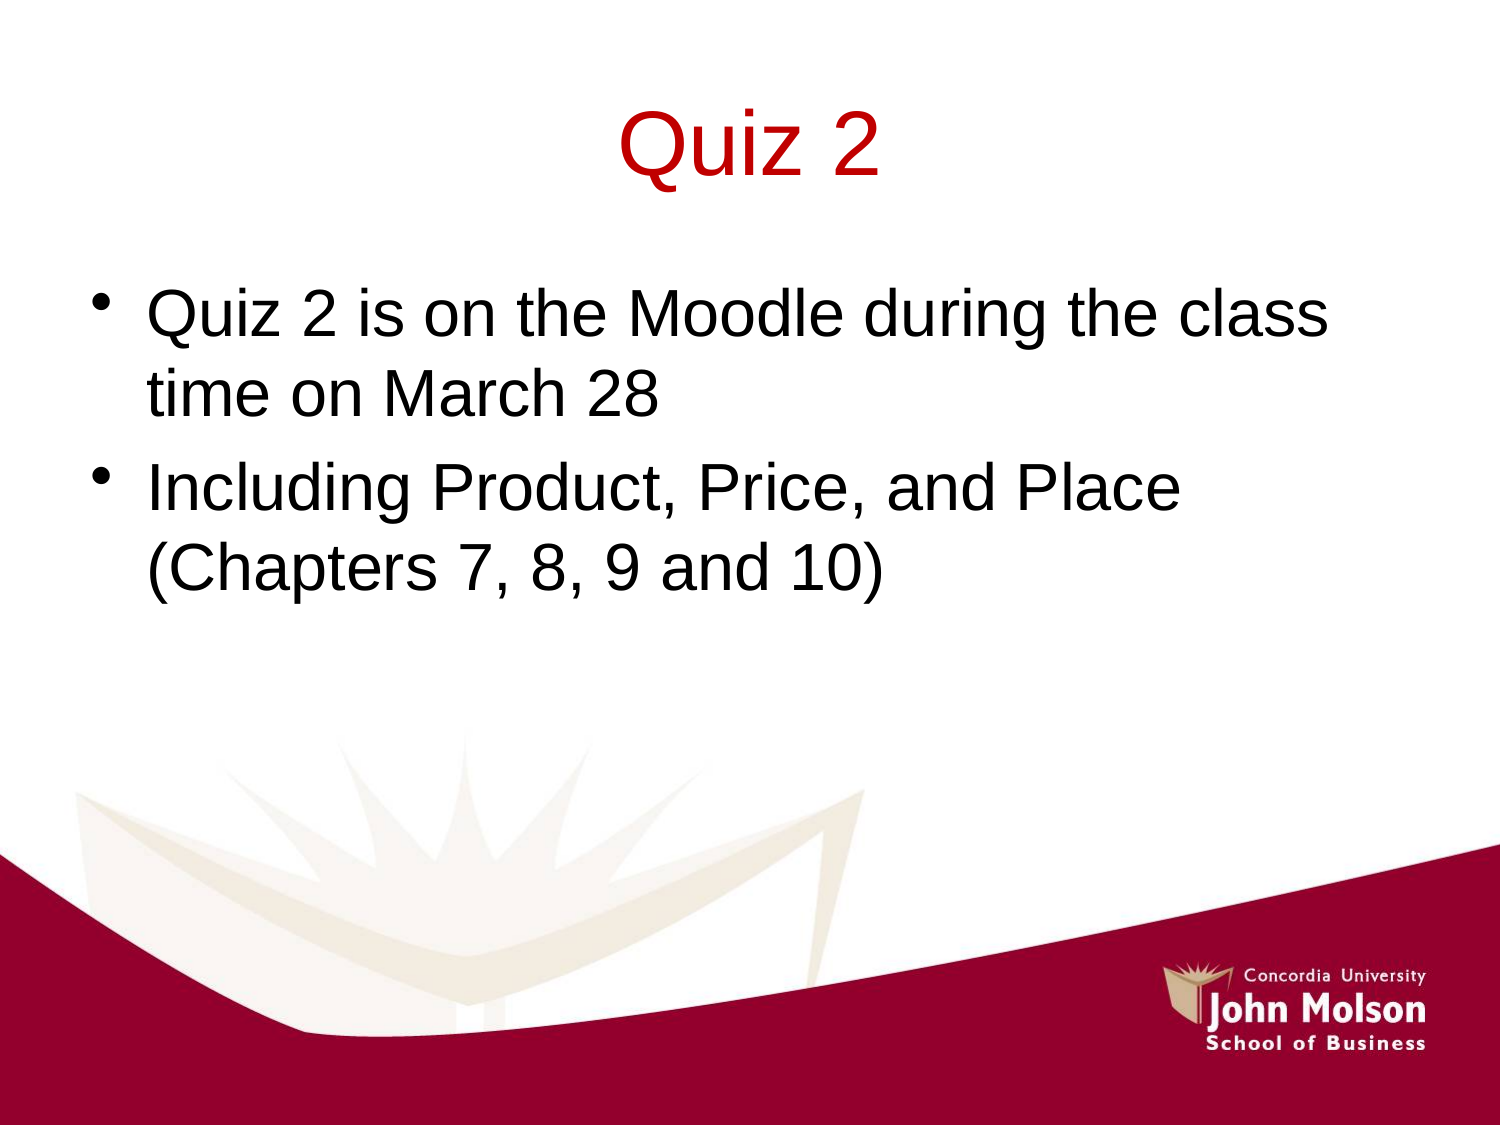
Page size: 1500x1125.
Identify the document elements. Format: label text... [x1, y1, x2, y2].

title Quiz 2 [74, 44, 1426, 233]
list Quiz 2 is on the Moodle during the class time on March 28 Including Product, Price, and Place (Chapters 7, 8, 9 and 10) [74, 262, 1426, 1006]
picture [0, 0, 1500, 1125]
